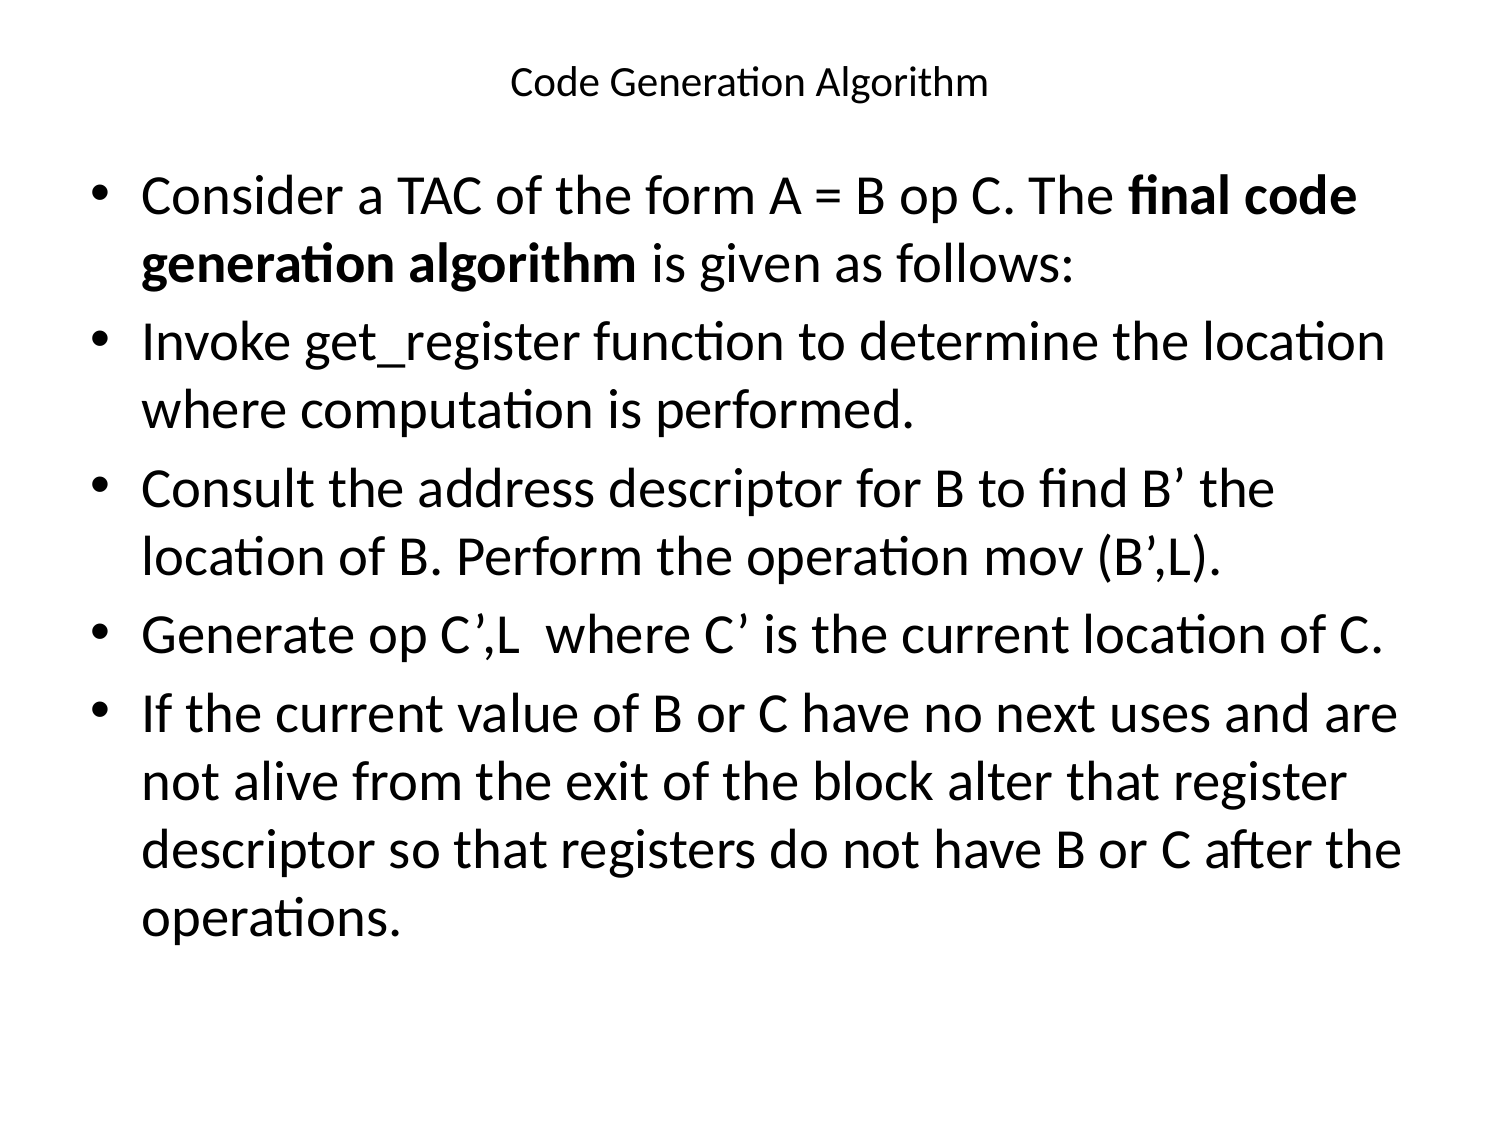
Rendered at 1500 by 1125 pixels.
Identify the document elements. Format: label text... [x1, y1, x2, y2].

title Code Generation Algorithm [75, 45, 1425, 113]
list Consider a TAC of the form A = B op C. The final code generation algorithm is given as follows: Invoke get_register function to determine the location where computation is performed. Consult the address descriptor for B to find B’ the location of B. Perform the operation mov (B’,L). Generate op C’,L where C’ is the current location of C. If the current value of B or C have no next uses and are not alive from the exit of the block alter that register descriptor so that registers do not have B or C after the operations. [75, 149, 1425, 1005]
